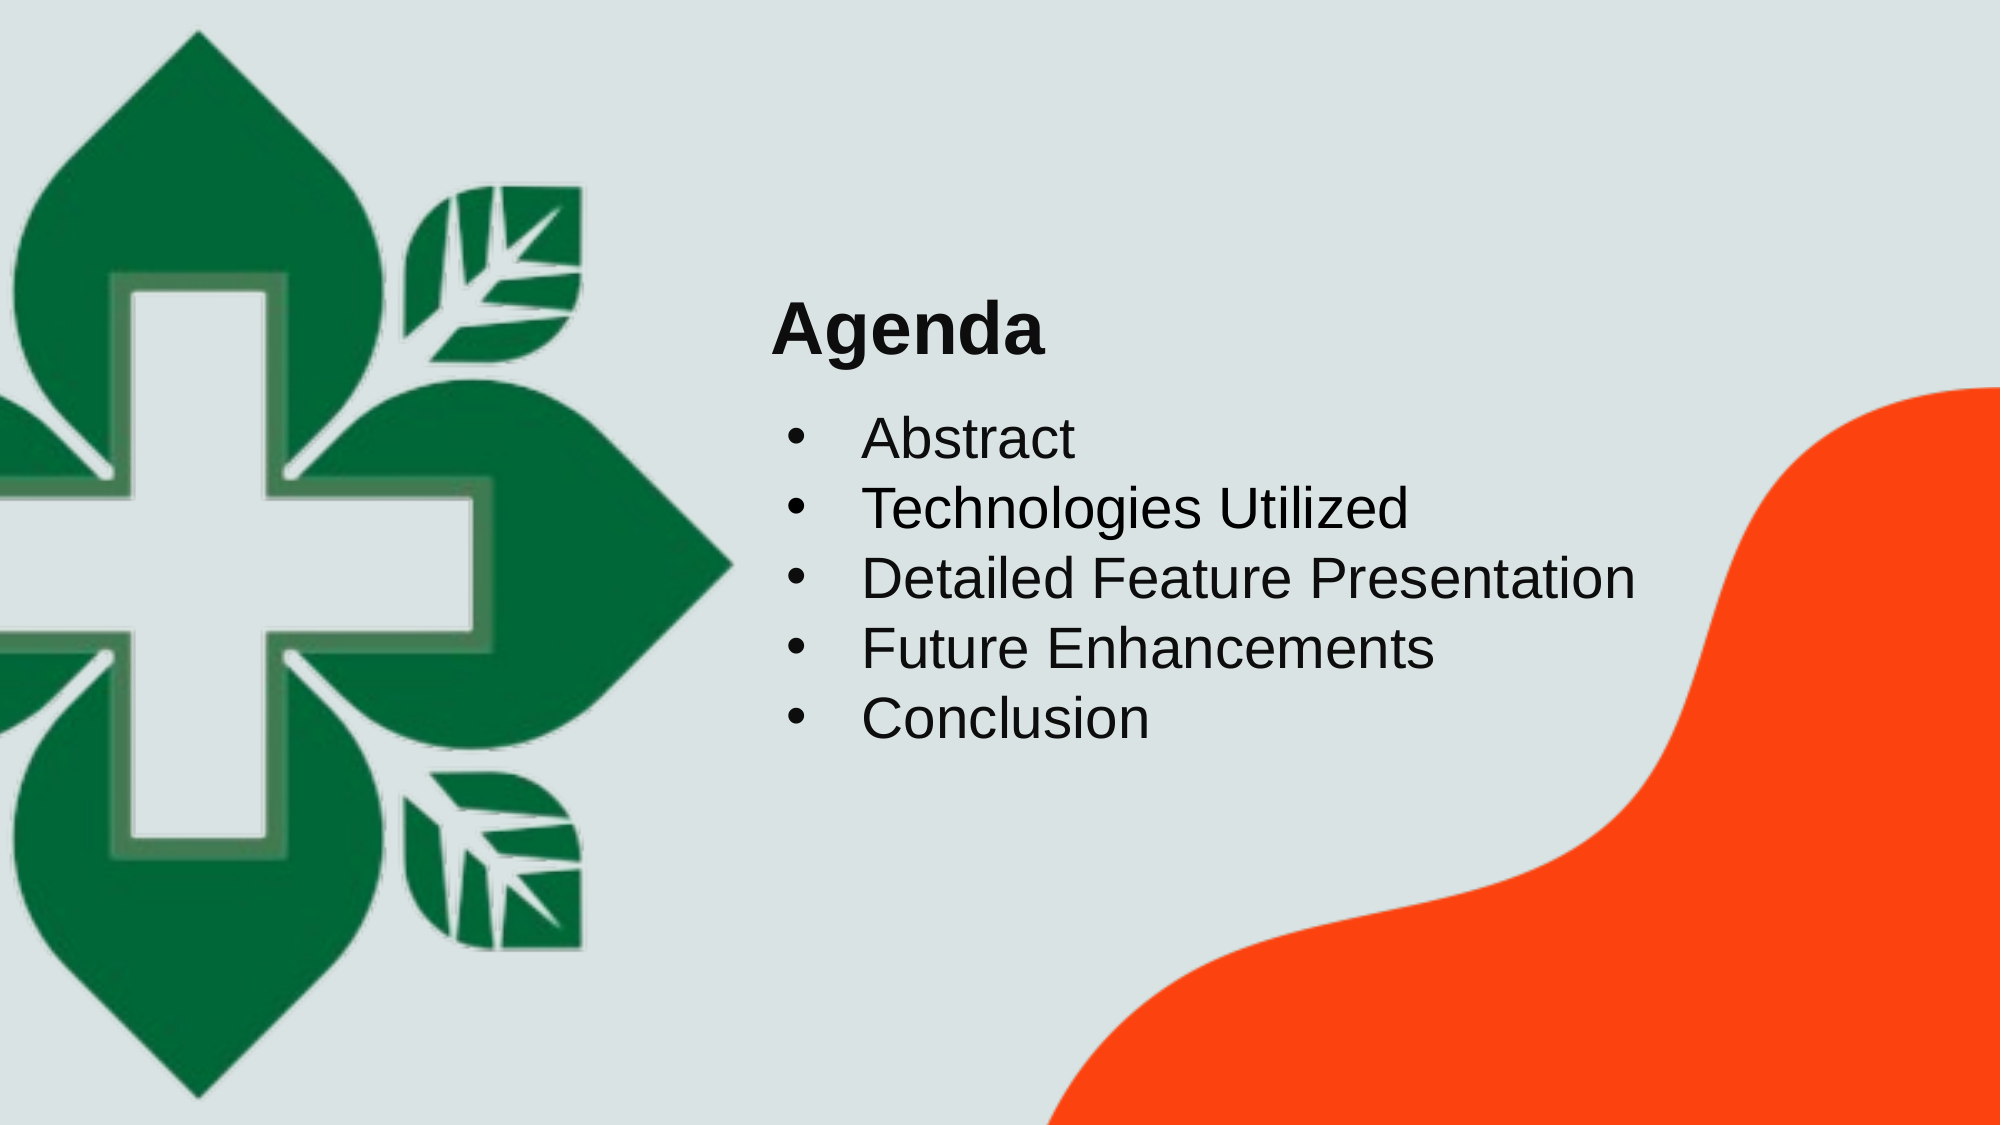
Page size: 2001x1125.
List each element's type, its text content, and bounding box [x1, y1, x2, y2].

text_box Abstract Technologies Utilized Detailed Feature Presentation Future Enhancements Conclusion [796, 392, 1043, 873]
picture [1043, 386, 2000, 1125]
picture [0, 0, 796, 1125]
text_box Agenda [796, 267, 1093, 379]
